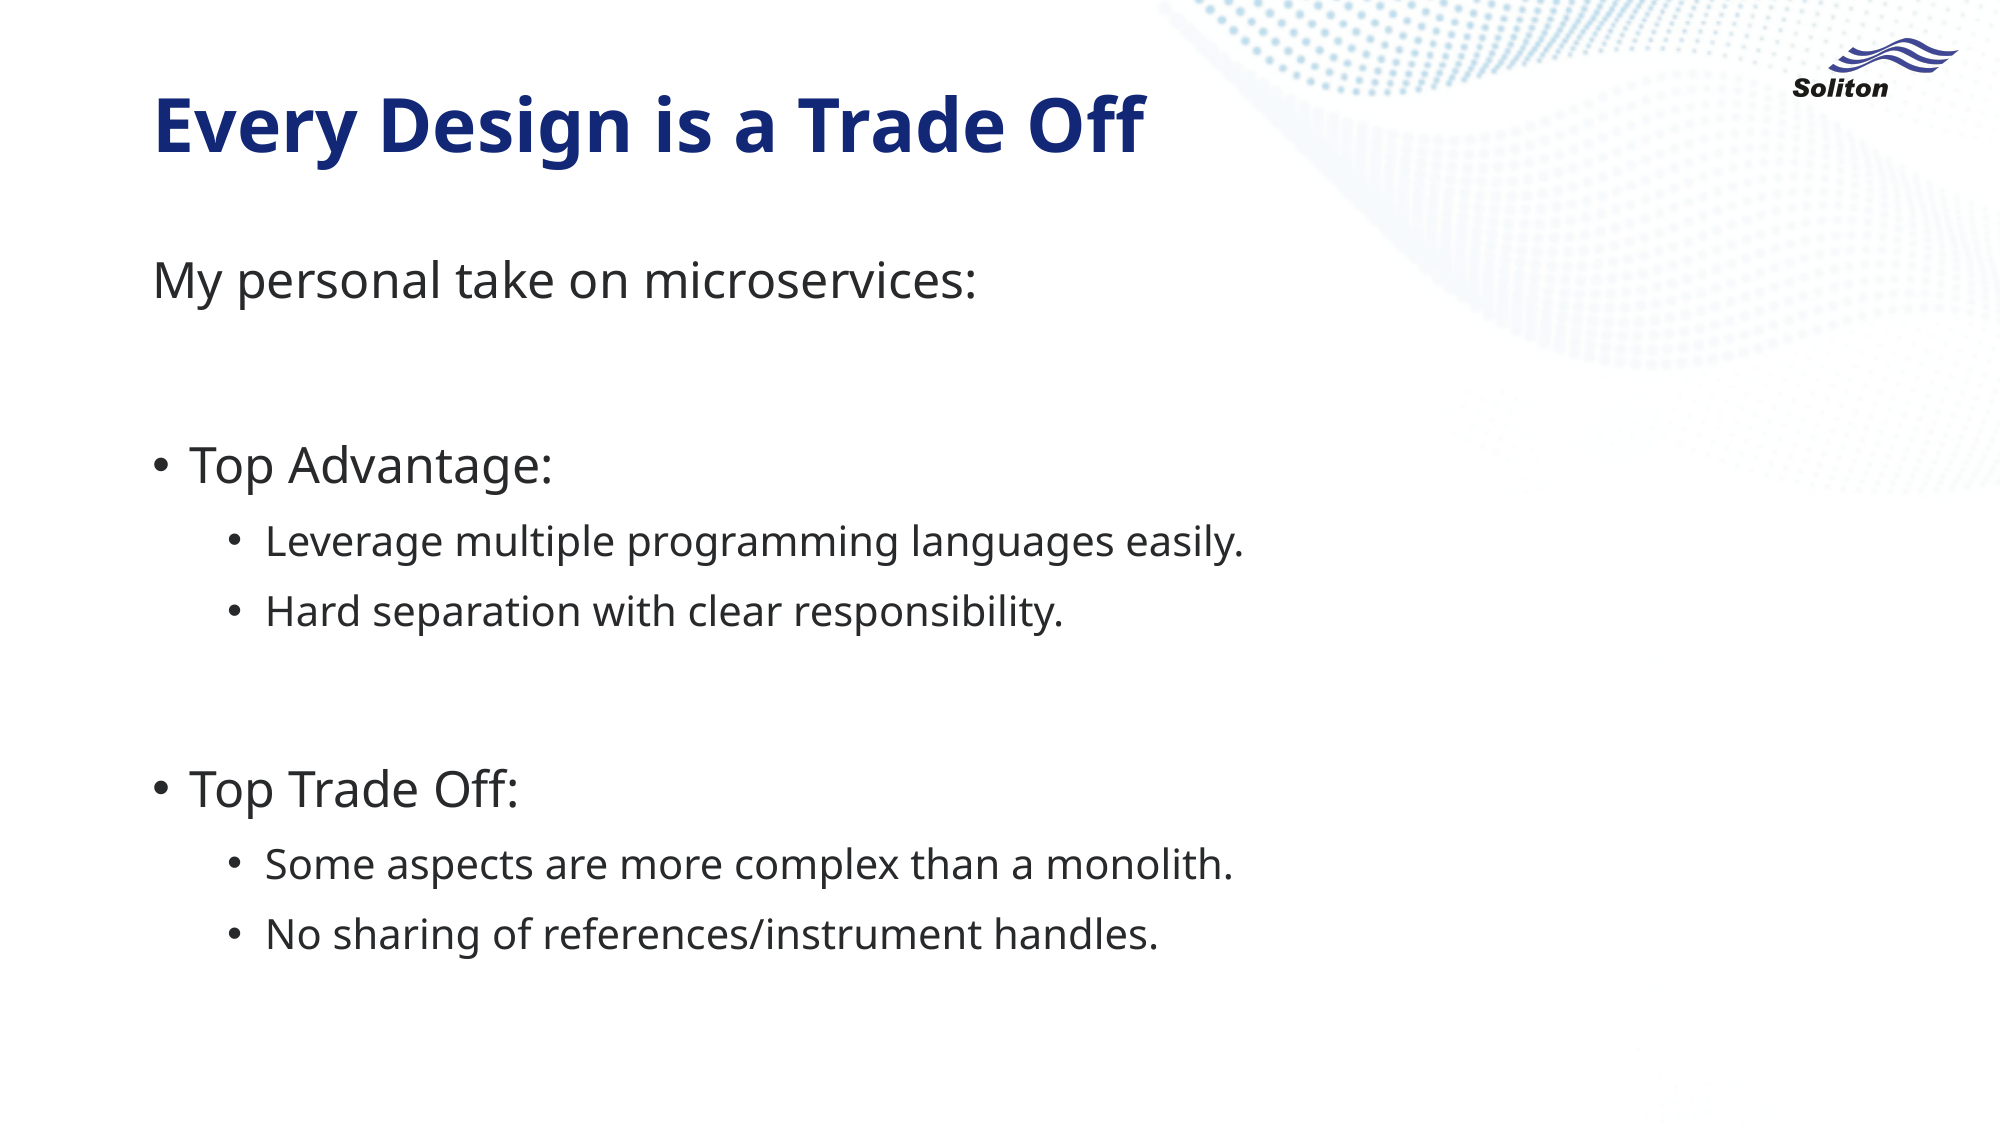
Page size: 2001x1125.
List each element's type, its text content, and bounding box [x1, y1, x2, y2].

picture [1792, 38, 1959, 98]
list My personal take on microservices: Top Advantage: Leverage multiple programming languages easily. Hard separation with clear responsibility. Top Trade Off: Some aspects are more complex than a monolith. No sharing of references/instrument handles. [137, 228, 1863, 1014]
title Every Design is a Trade Off [137, 59, 1863, 197]
